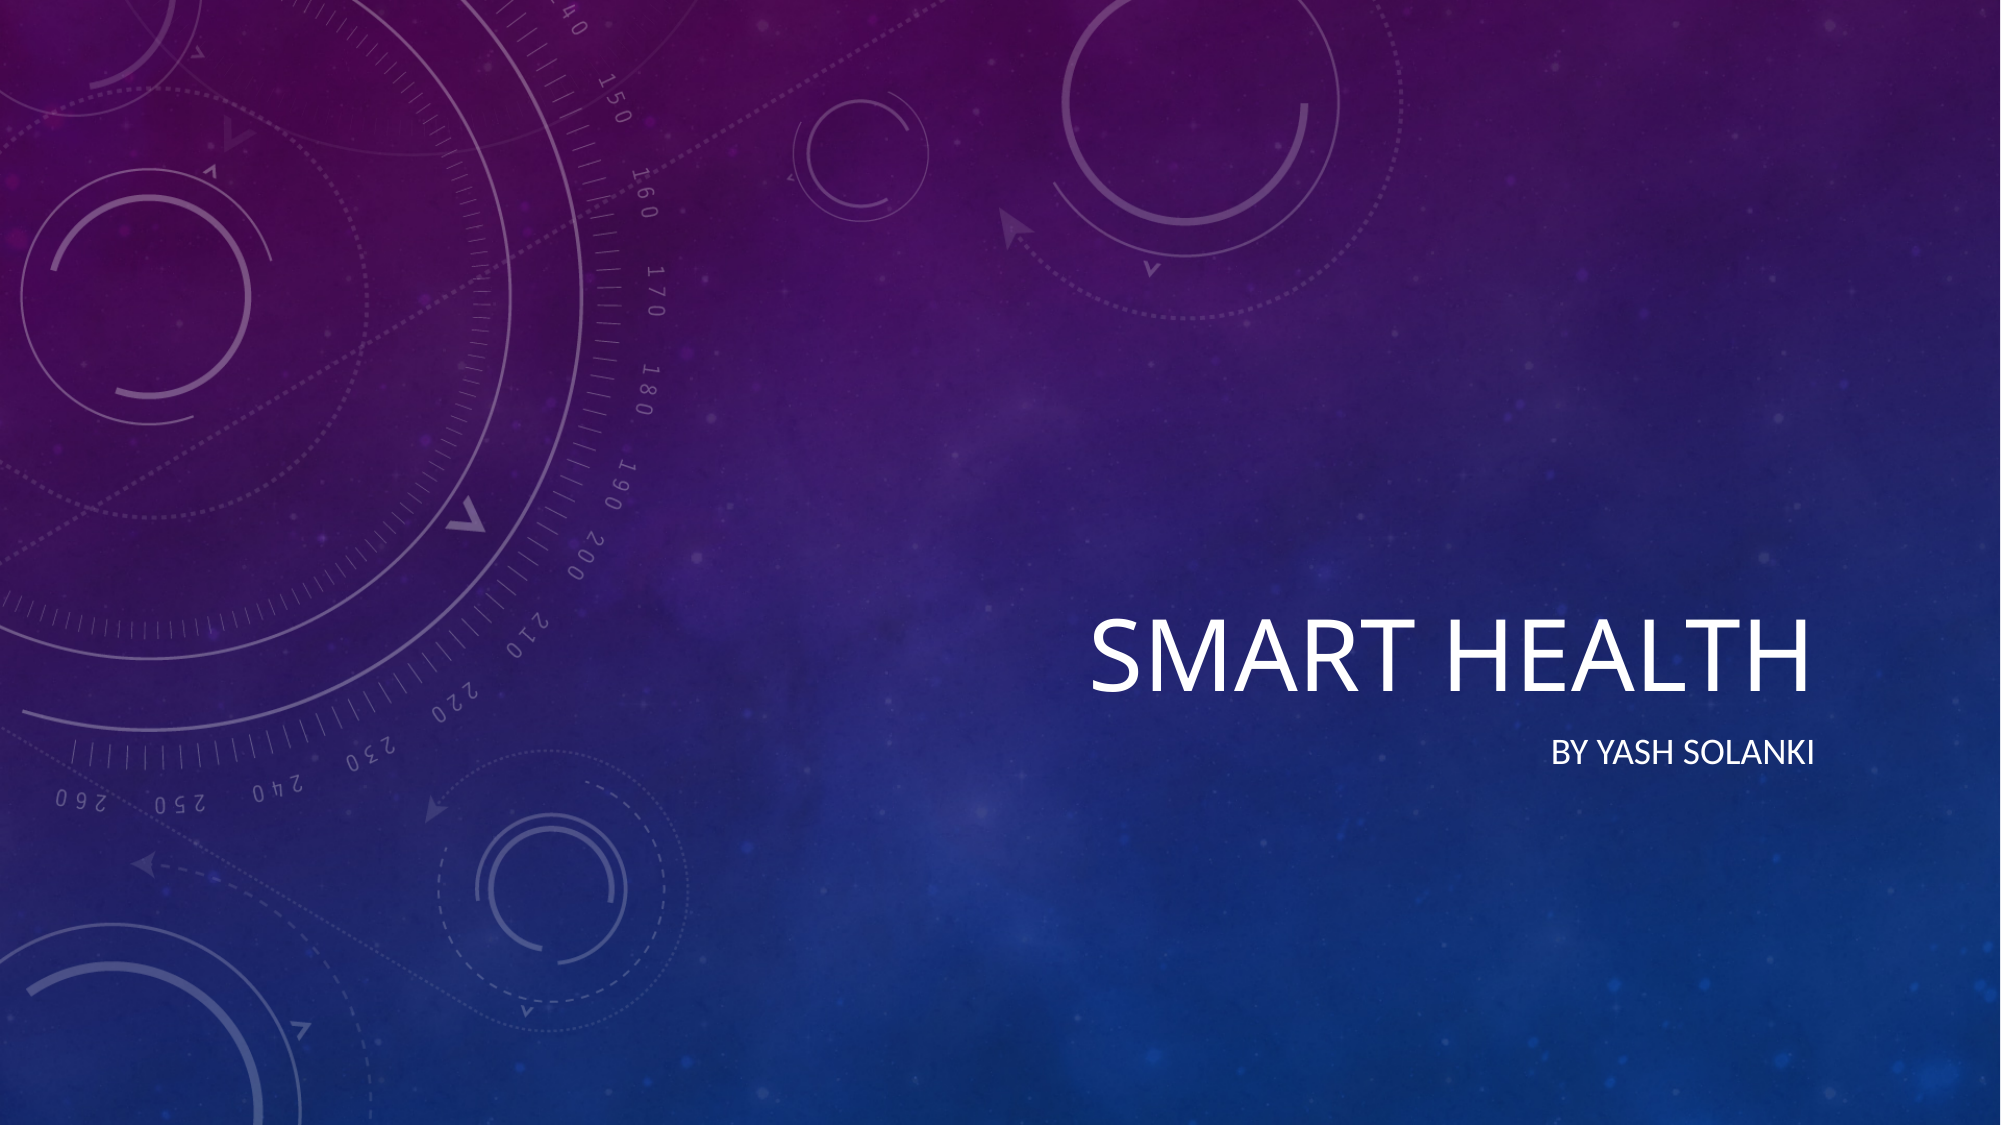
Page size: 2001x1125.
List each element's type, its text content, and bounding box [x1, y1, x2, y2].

title Smart Health [650, 322, 1831, 719]
subtitle By Yash Solanki [650, 719, 1831, 950]
picture [0, 0, 2001, 1125]
